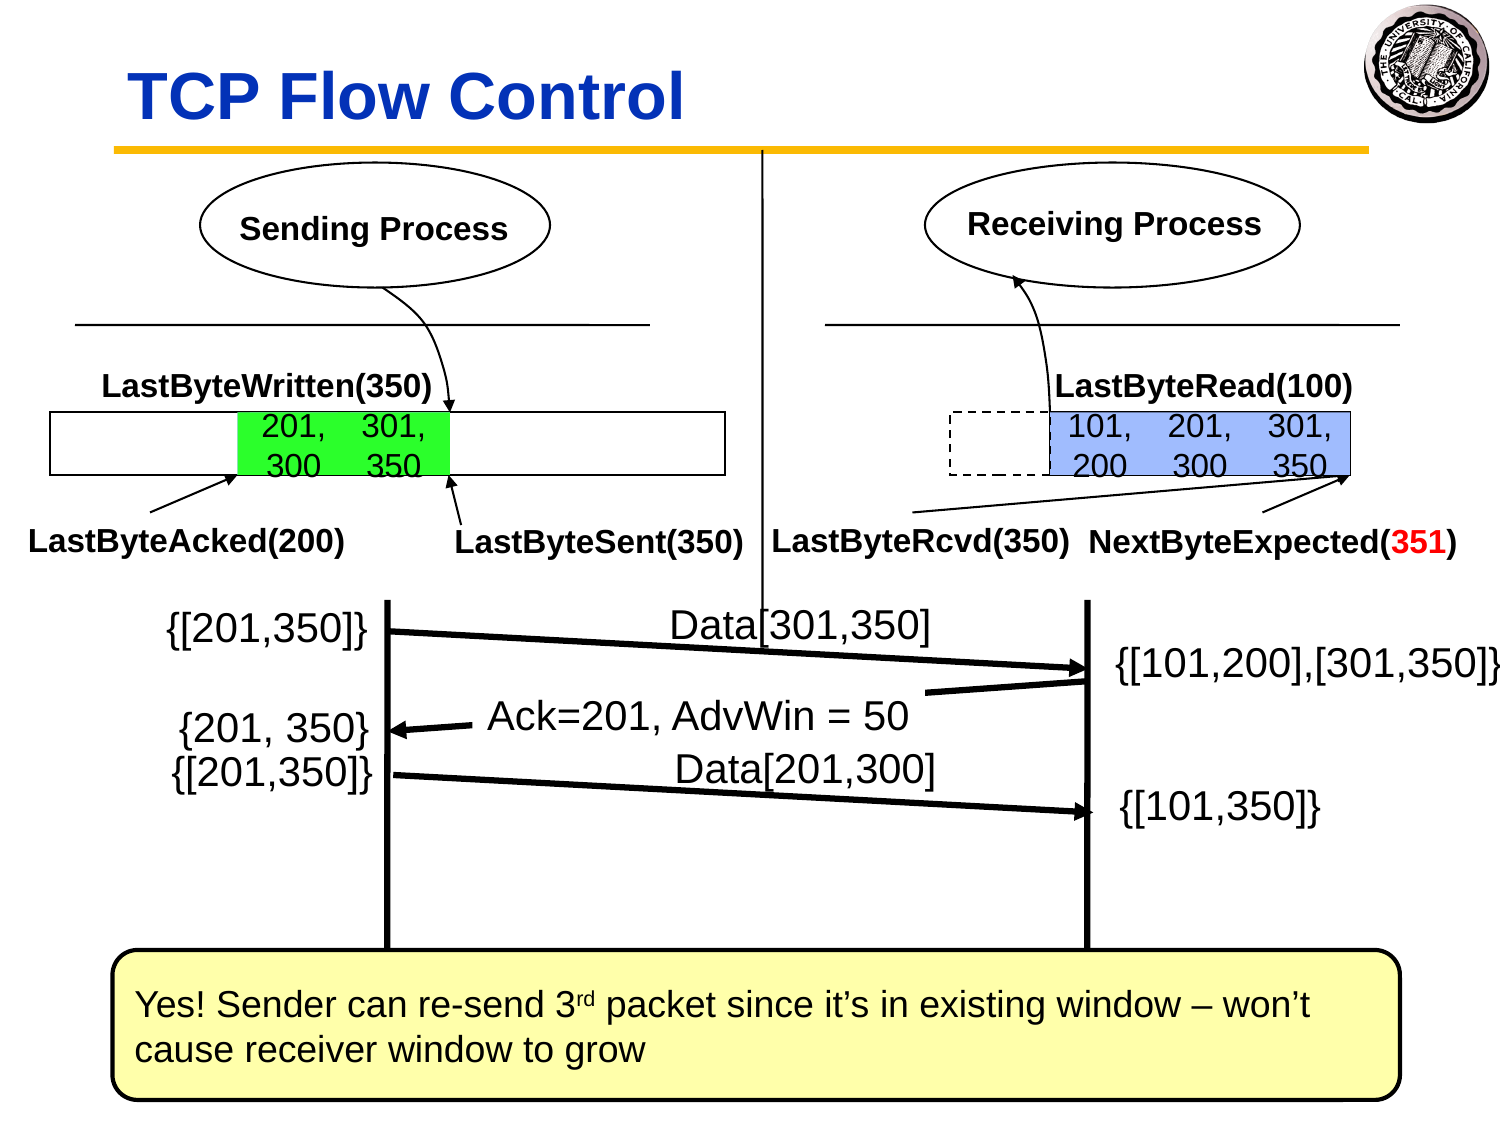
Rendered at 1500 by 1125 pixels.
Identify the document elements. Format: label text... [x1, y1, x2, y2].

text_box 301,350 [337, 412, 450, 475]
title TCP Flow Control [112, 37, 1375, 159]
text_box LastByteAcked(200) [12, 512, 361, 567]
text_box [200, 162, 551, 288]
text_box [149, 590, 1500, 694]
text_box 101, 200 [1050, 412, 1149, 475]
text_box Yes! Sender can re-send 3rd packet since it’s in existing window – won’t cause receiver window to grow [112, 949, 1400, 1100]
text_box [49, 412, 237, 475]
text_box 201,300 [237, 412, 337, 475]
text_box [950, 412, 1050, 475]
text_box Sending Process [224, 199, 524, 255]
text_box LastByteWritten(350) [86, 357, 448, 412]
text_box [382, 287, 441, 357]
text_box [924, 162, 1300, 288]
text_box [448, 389, 456, 413]
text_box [437, 474, 762, 568]
text_box LastByteRead(100) [1039, 376, 1049, 412]
text_box [1012, 274, 1051, 412]
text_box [154, 734, 1338, 838]
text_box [1070, 474, 1476, 568]
picture [1350, 0, 1500, 127]
text_box [149, 474, 238, 513]
text_box LastByteRcvd(350) [765, 512, 1065, 567]
text_box LastByteRead(100) [1046, 357, 1369, 412]
text_box 301, 350 [1250, 412, 1350, 473]
text_box [450, 412, 725, 473]
text_box 201, 300 [1149, 412, 1250, 473]
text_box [162, 680, 1088, 732]
